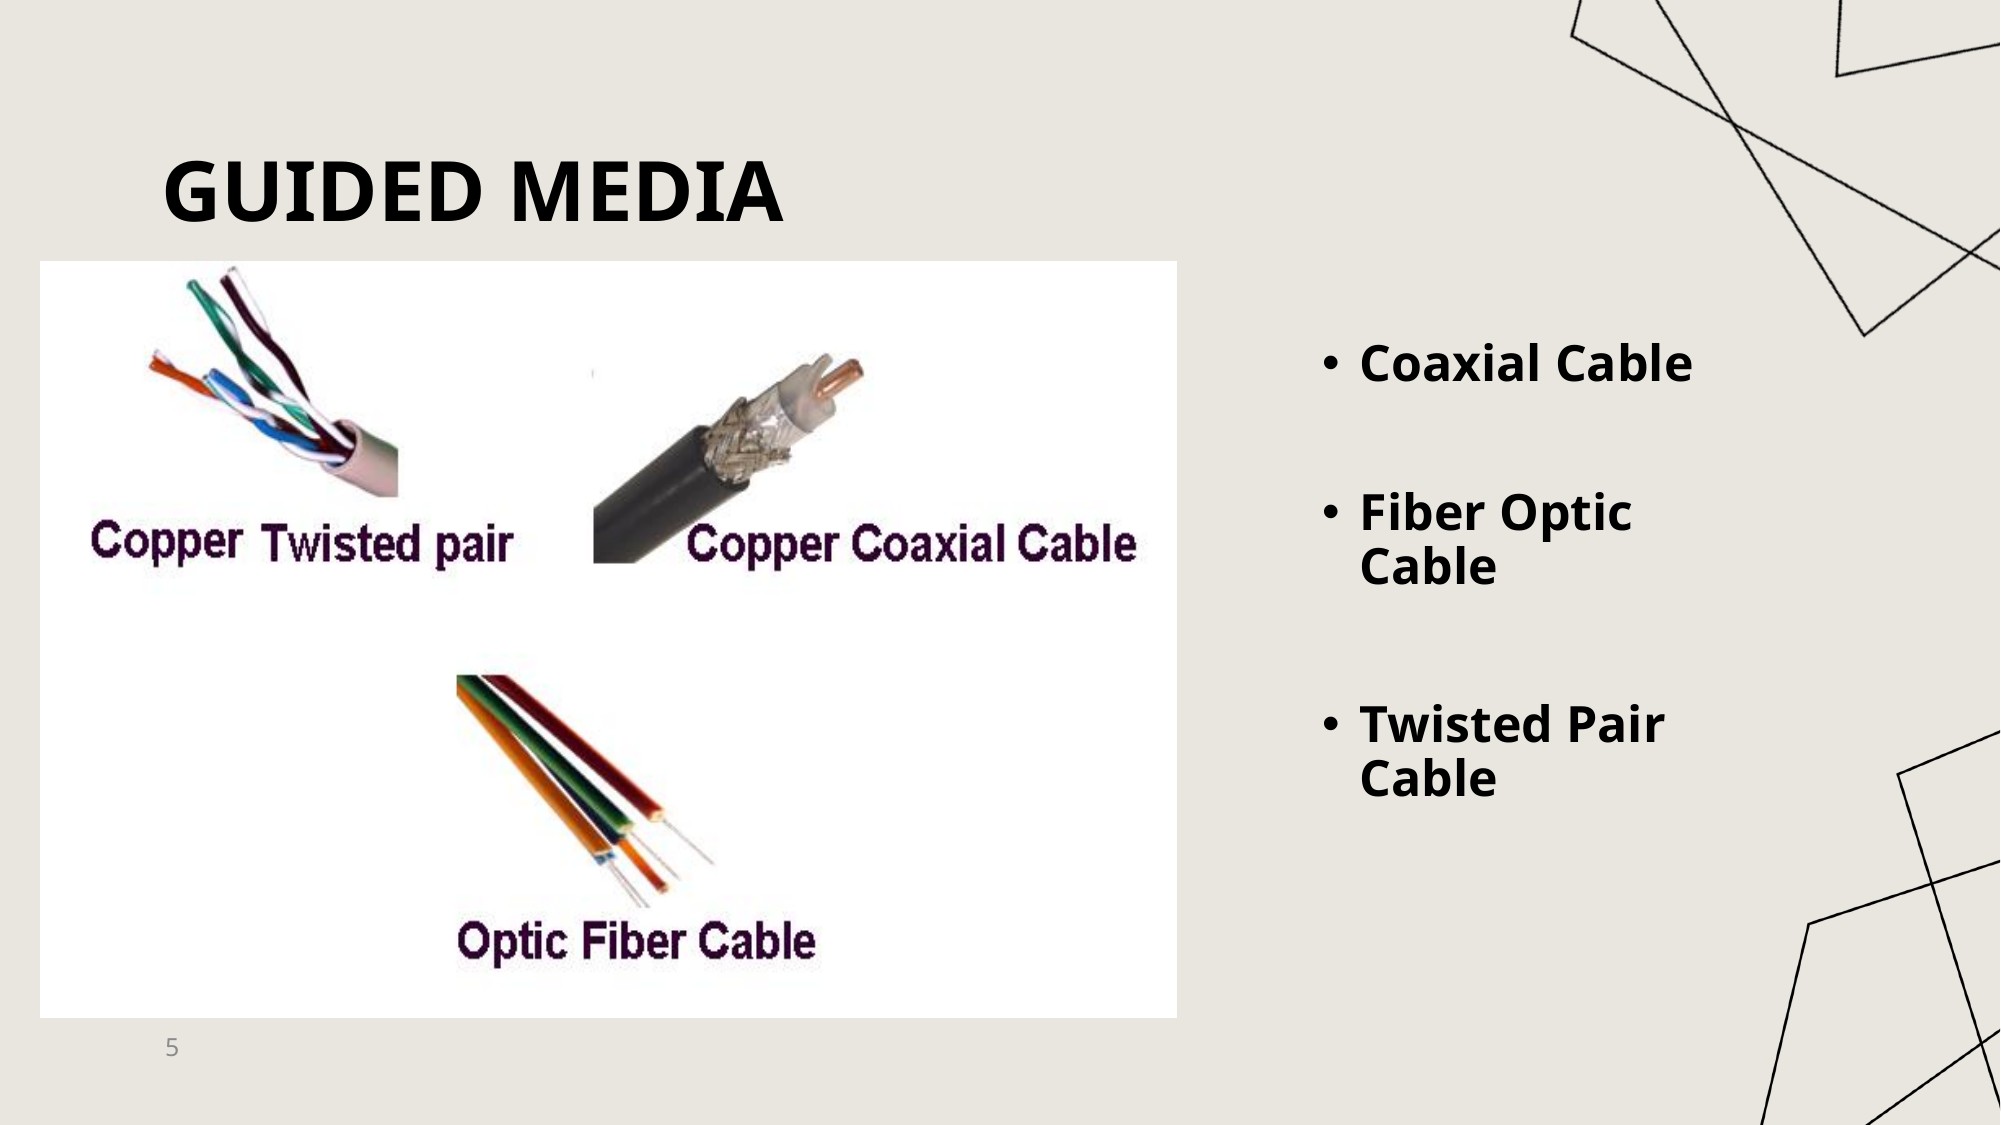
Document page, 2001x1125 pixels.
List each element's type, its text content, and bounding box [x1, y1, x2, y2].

picture [1723, 654, 2001, 1125]
list Coaxial Cable Fiber Optic Cable Twisted Pair Cable [1307, 331, 1709, 977]
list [40, 261, 1177, 1018]
picture [1553, 0, 2000, 345]
slide_number 5 [150, 1024, 254, 1074]
title Guided media [146, 71, 1709, 318]
